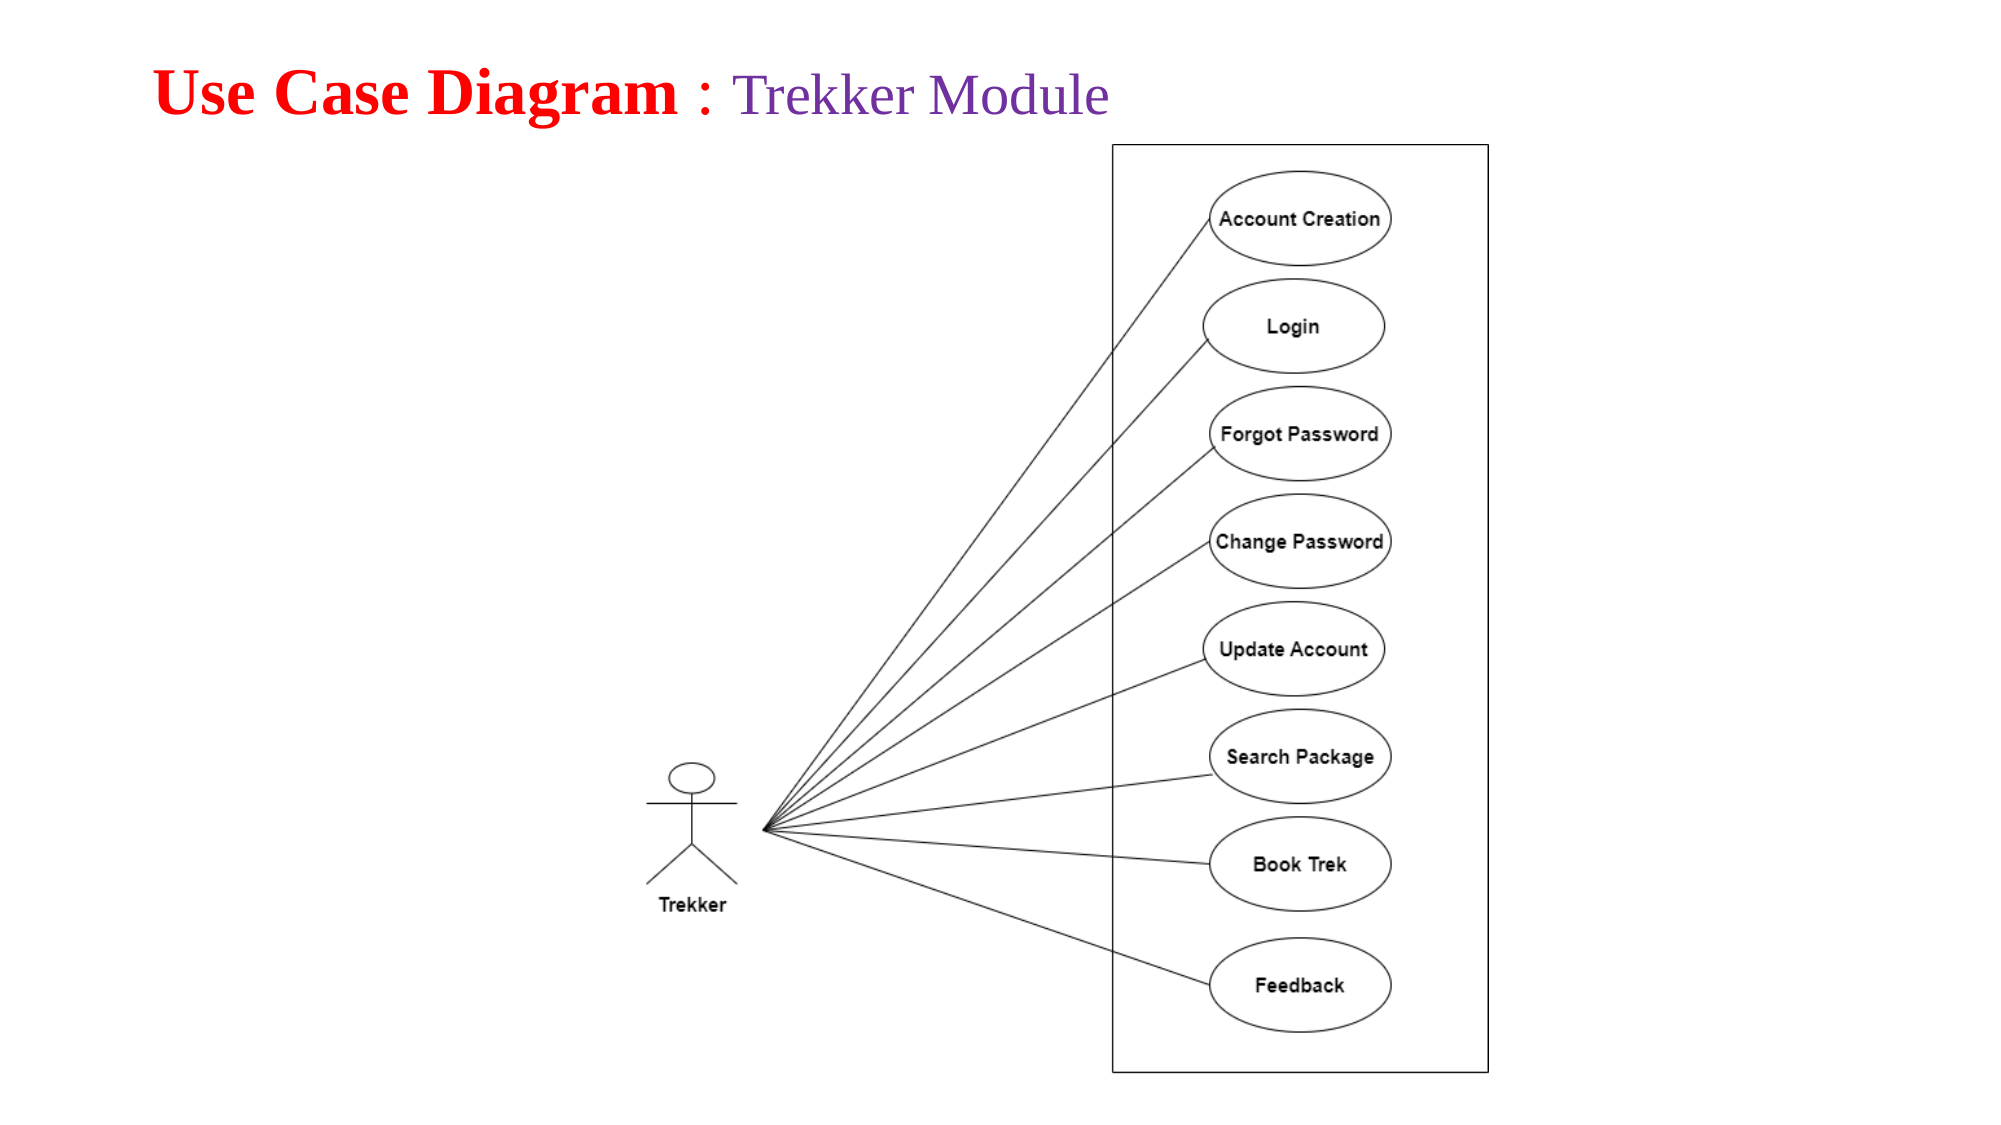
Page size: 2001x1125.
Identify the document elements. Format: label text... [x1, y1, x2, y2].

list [646, 144, 1489, 1084]
title Use Case Diagram : Trekker Module [137, 59, 1863, 127]
